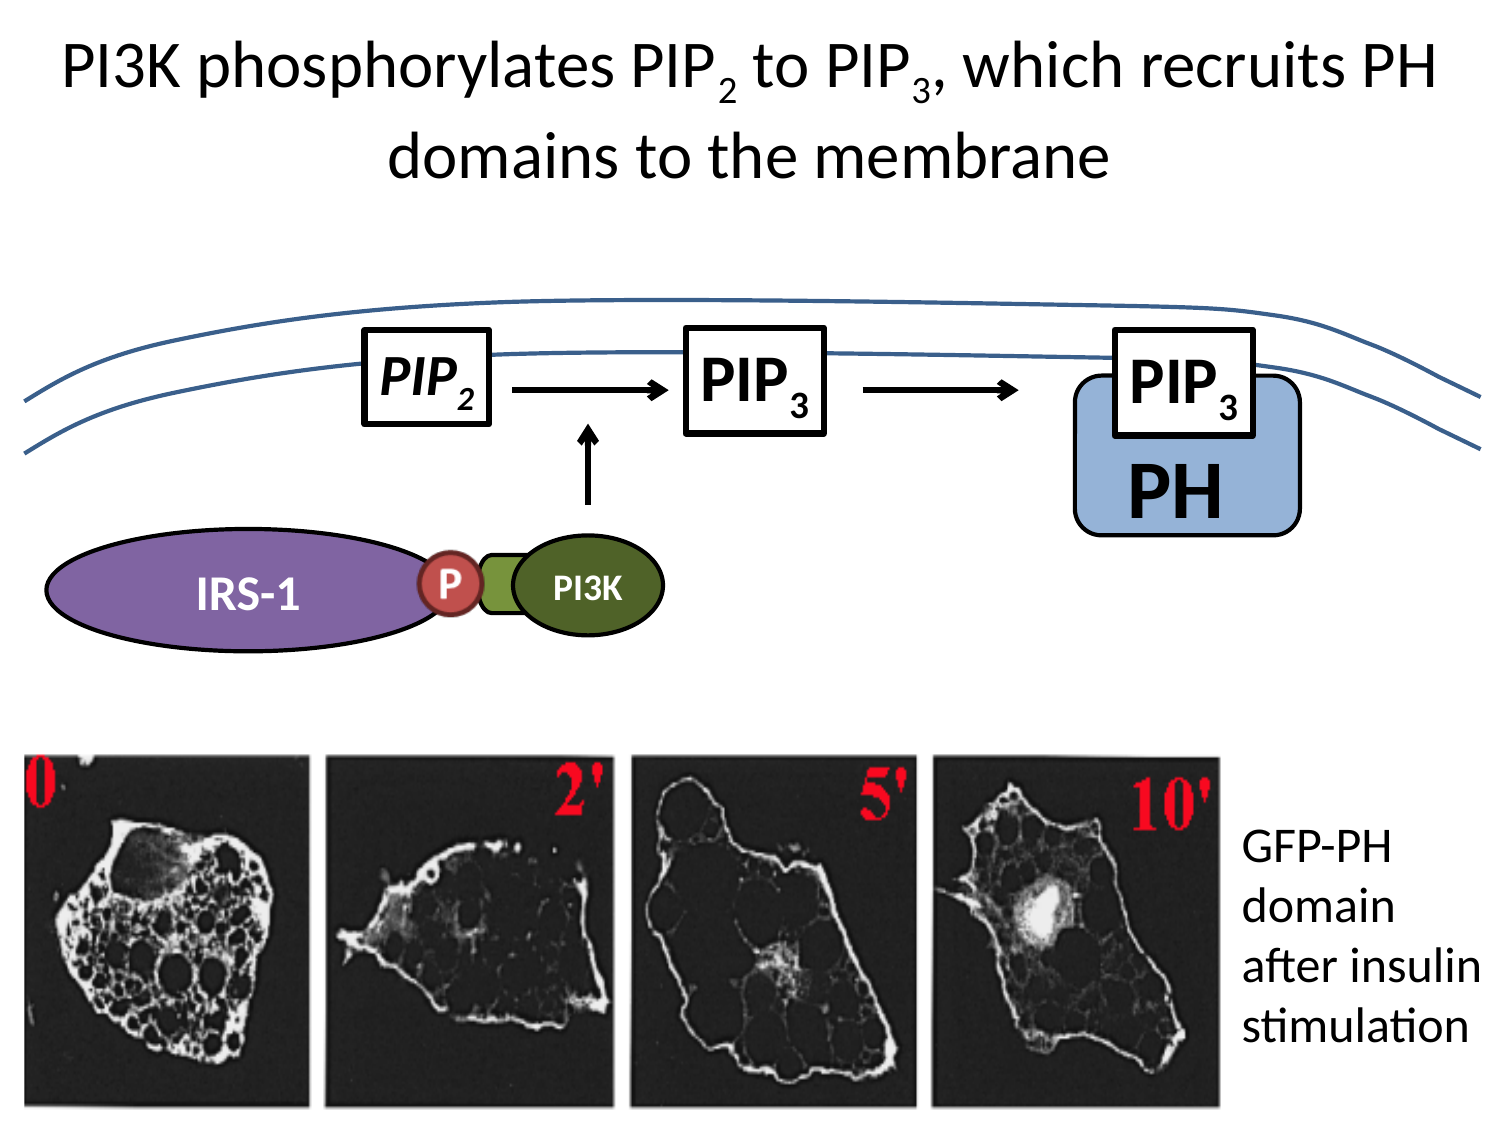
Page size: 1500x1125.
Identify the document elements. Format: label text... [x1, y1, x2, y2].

text_box IRS-1 [44, 526, 403, 654]
text_box [1072, 451, 1112, 538]
text_box PI3K [510, 533, 666, 638]
text_box PIP3 [685, 327, 824, 434]
text_box [23, 297, 1482, 404]
title PI3K phosphorylates PIP2 to PIP3, which recruits PH domains to the membrane [0, 12, 1500, 200]
text_box GFP-PH domain after insulin stimulation [1232, 804, 1500, 1060]
text_box PIP3 [1114, 329, 1253, 427]
text_box [23, 399, 1114, 456]
text_box PH [1112, 427, 1275, 543]
text_box [1253, 398, 1482, 452]
text_box PIP2 [364, 329, 489, 425]
picture [24, 748, 1228, 1125]
picture [408, 539, 492, 641]
text_box [496, 552, 527, 616]
text_box [1275, 450, 1303, 538]
